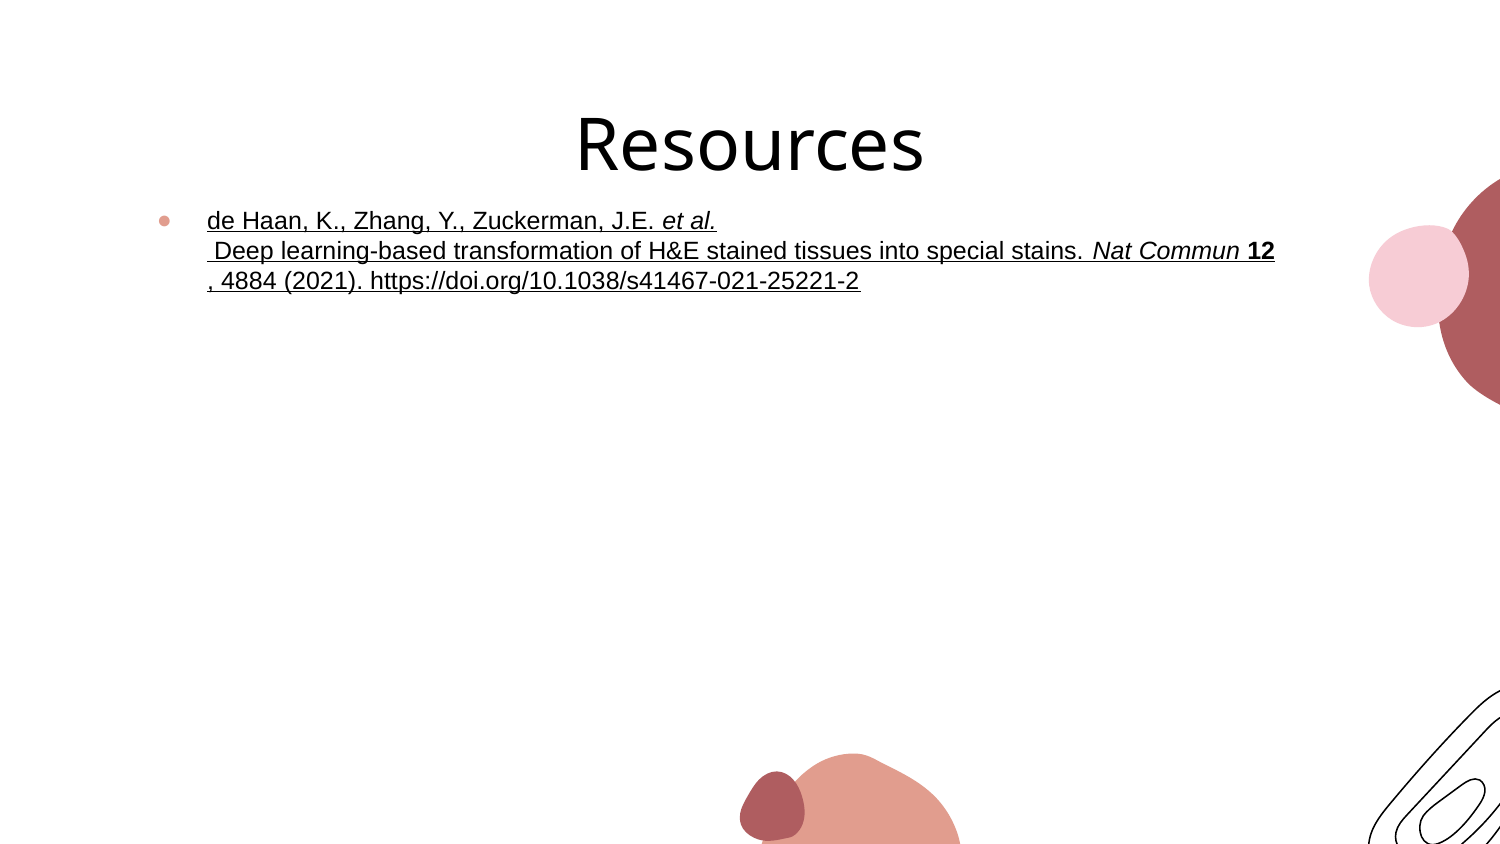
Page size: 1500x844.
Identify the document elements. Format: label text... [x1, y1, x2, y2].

list de Haan, K., Zhang, Y., Zuckerman, J.E. et al. Deep learning-based transformation of H&E stained tissues into special stains. Nat Commun 12, 4884 (2021). https://doi.org/10.1038/s41467-021-25221-2 [116, 189, 1383, 750]
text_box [1348, 716, 1500, 844]
title Resources [116, 82, 1383, 177]
text_box [1368, 225, 1469, 328]
text_box [1439, 178, 1500, 405]
